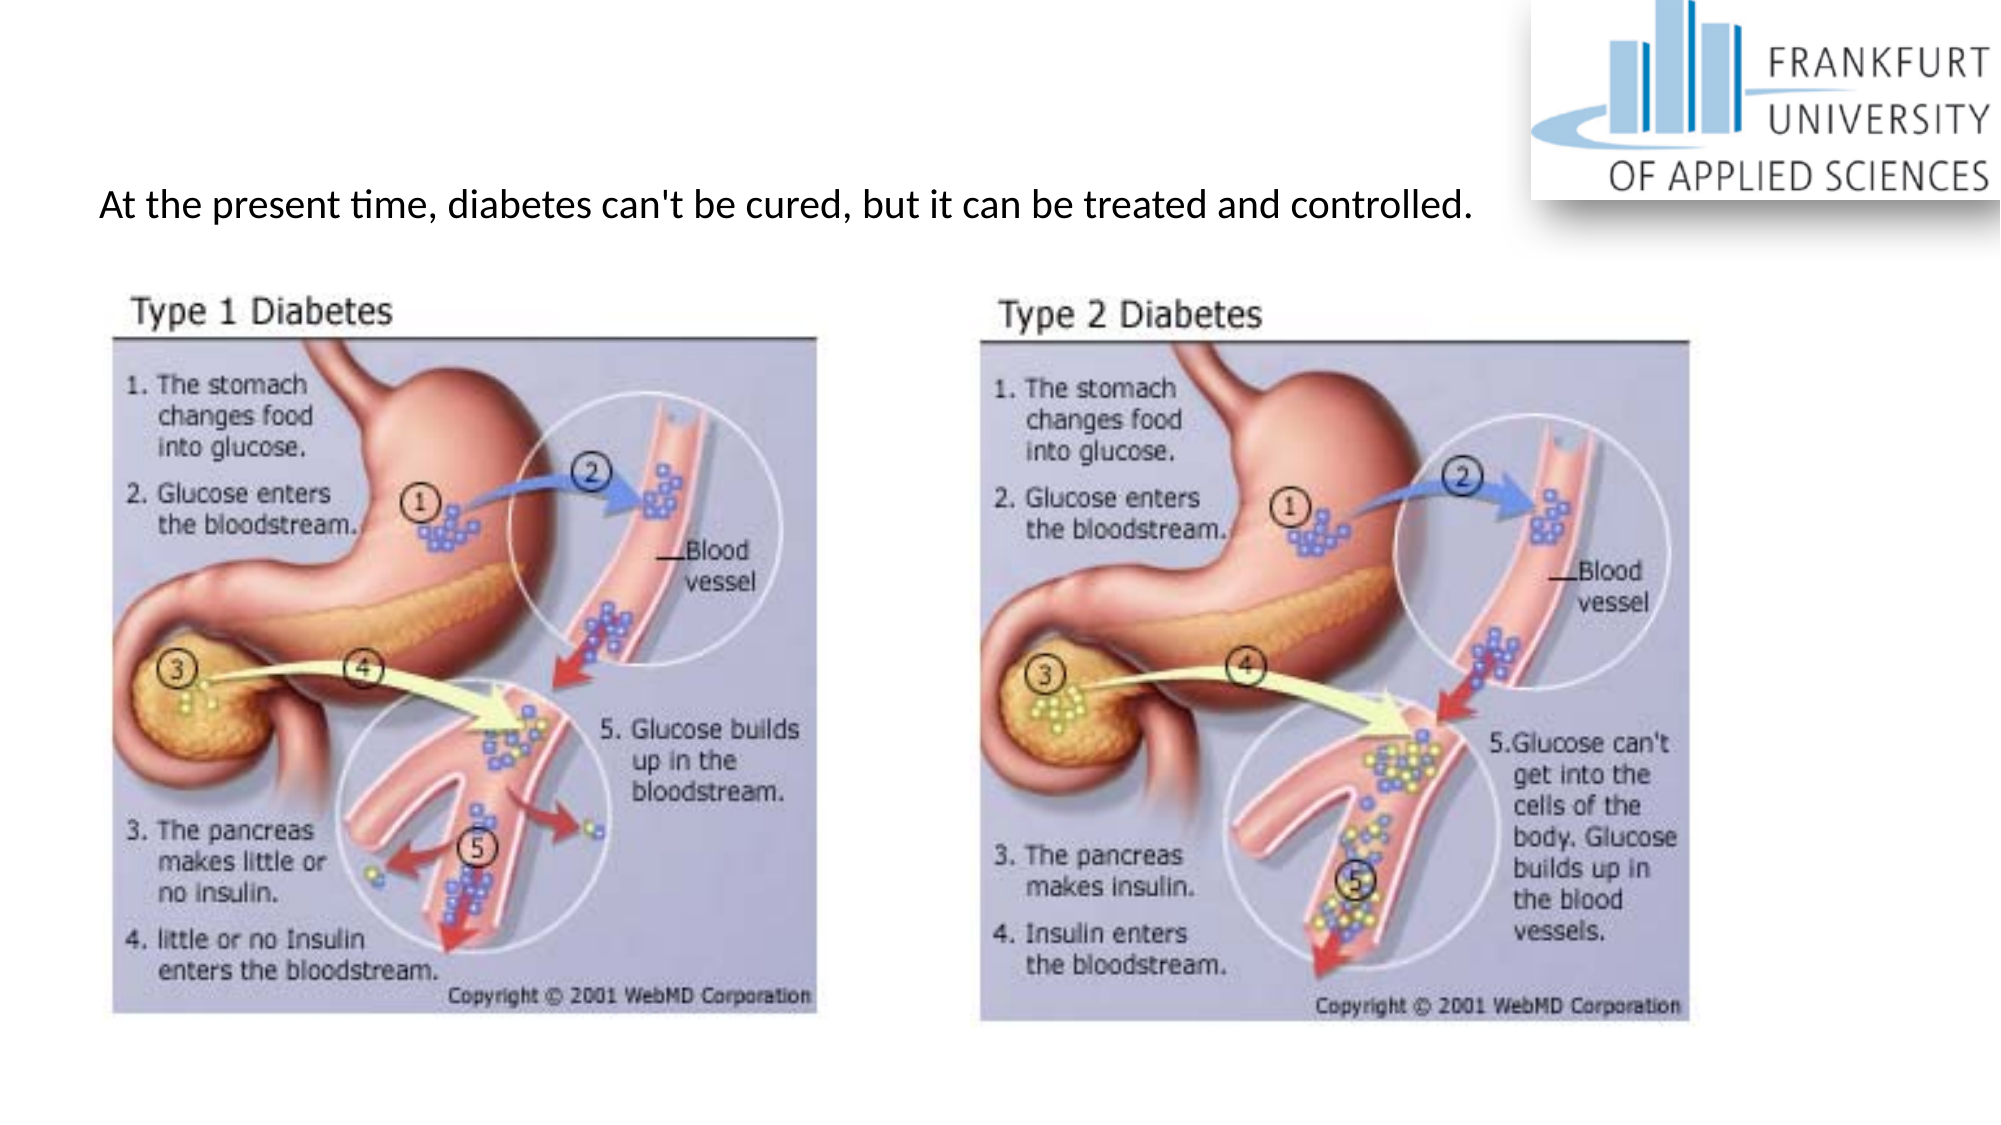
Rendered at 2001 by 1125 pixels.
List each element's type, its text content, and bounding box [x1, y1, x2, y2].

text_box At the present time, diabetes can't be cured, but it can be treated and controlled. [84, 169, 1510, 235]
picture [1531, 0, 2000, 200]
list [103, 273, 841, 1035]
picture [967, 276, 1706, 1035]
